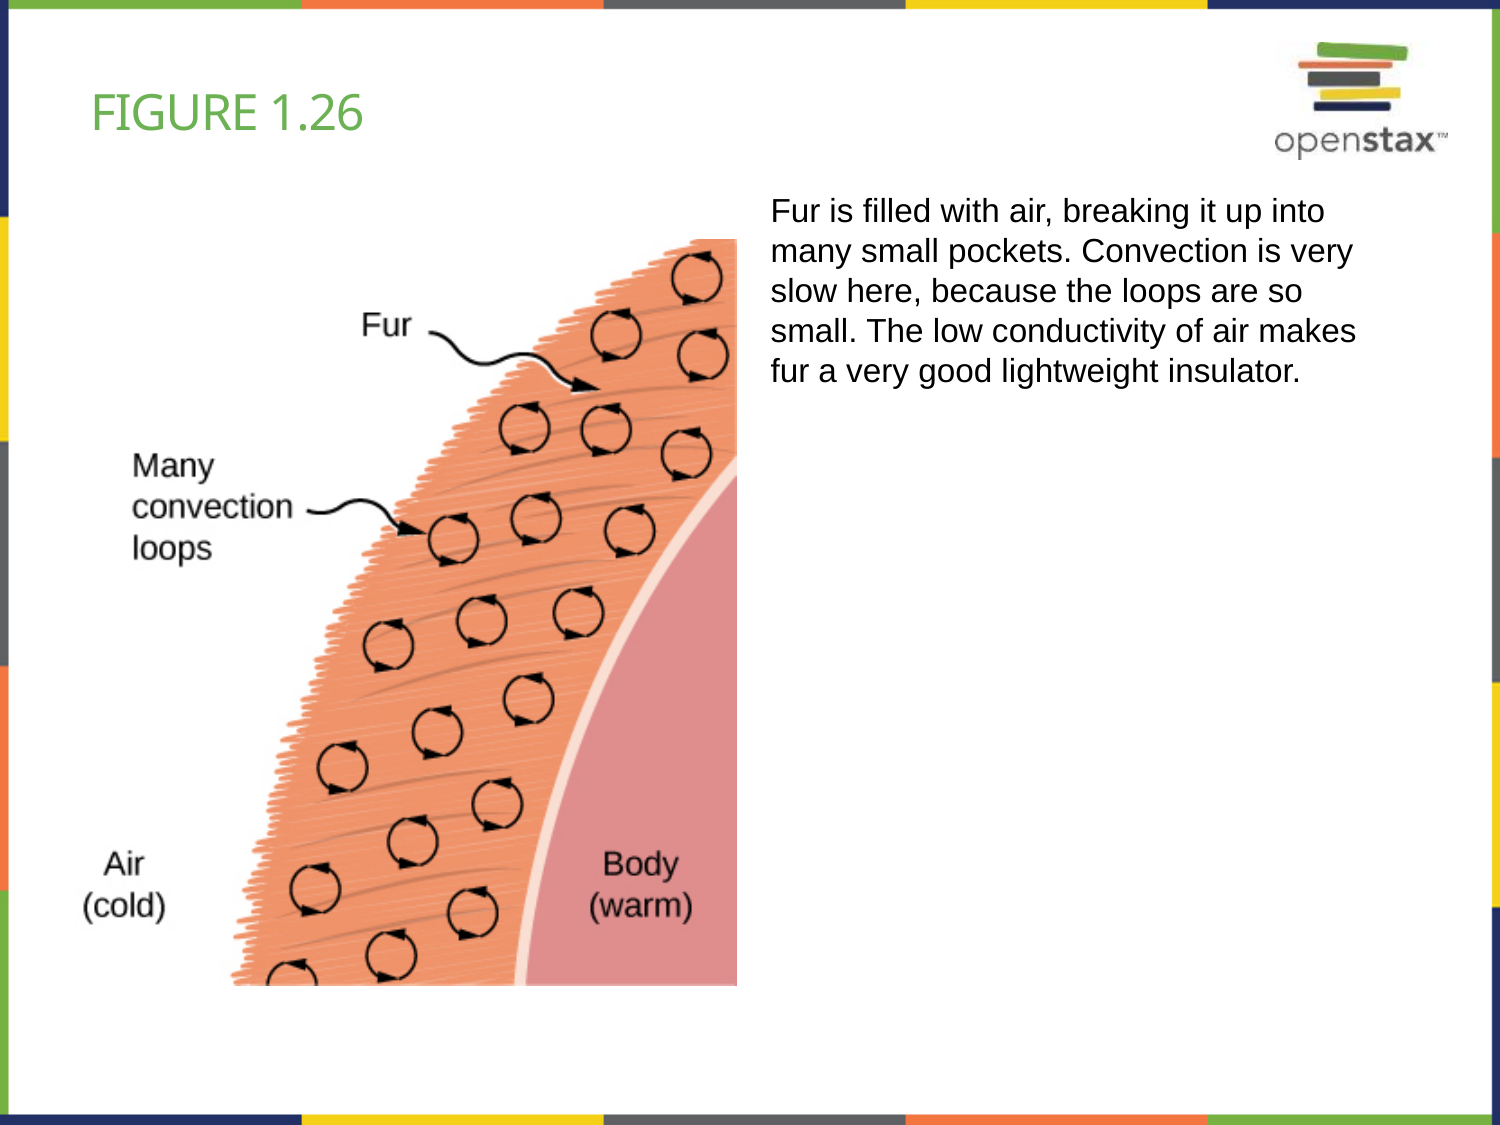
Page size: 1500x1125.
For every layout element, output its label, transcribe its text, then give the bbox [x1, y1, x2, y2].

list Fur is filled with air, breaking it up into many small pockets. Convection is very slow here, because the loops are so small. The low conductivity of air makes fur a very good lightweight insulator. [755, 181, 1398, 1045]
title Figure 1.26 [75, 39, 1275, 148]
picture [0, 0, 1500, 1125]
